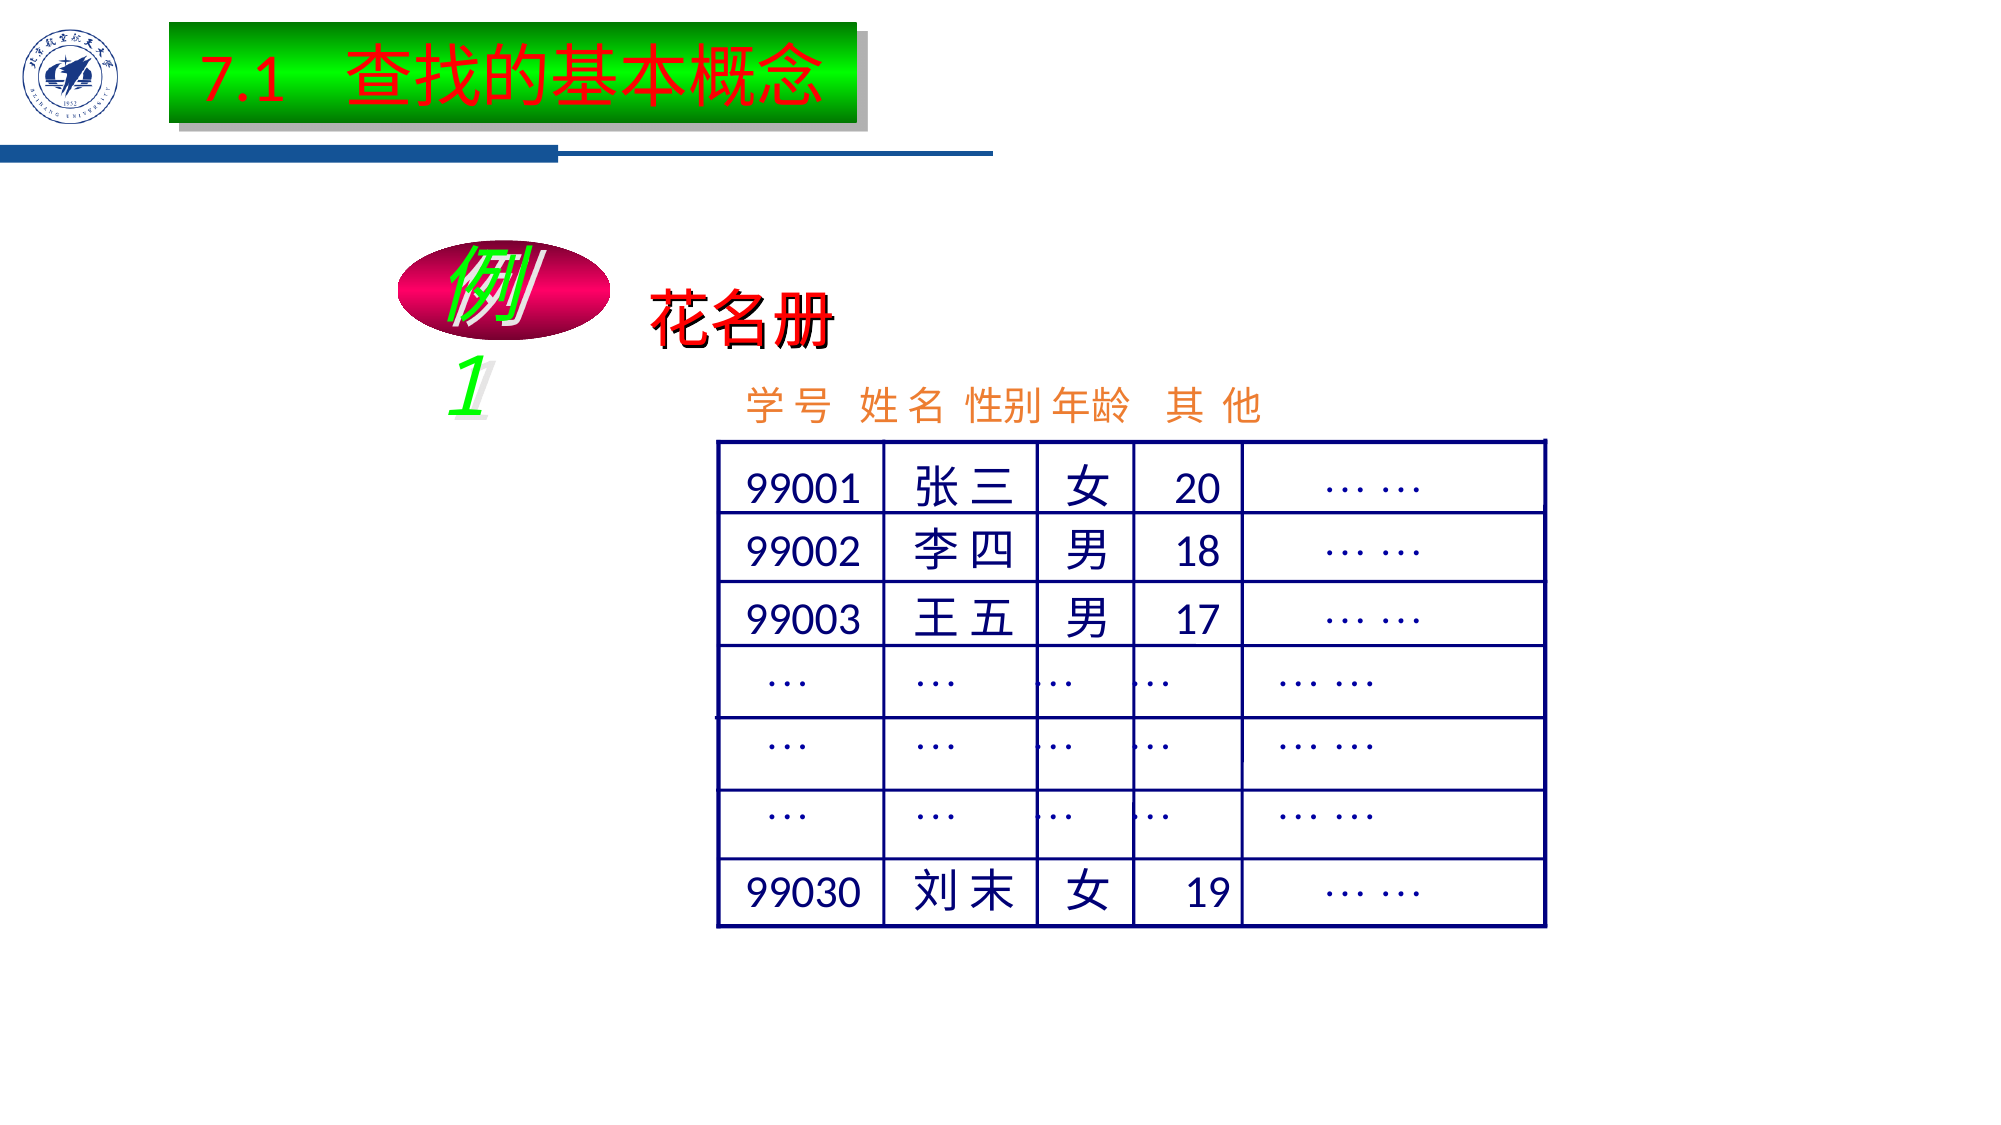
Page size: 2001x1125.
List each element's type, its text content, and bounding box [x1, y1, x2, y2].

picture [16, 23, 124, 130]
text_box 7.1 查找的基本概念 [169, 22, 857, 123]
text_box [397, 224, 611, 341]
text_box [716, 373, 1664, 931]
text_box 花名册 [632, 271, 908, 362]
